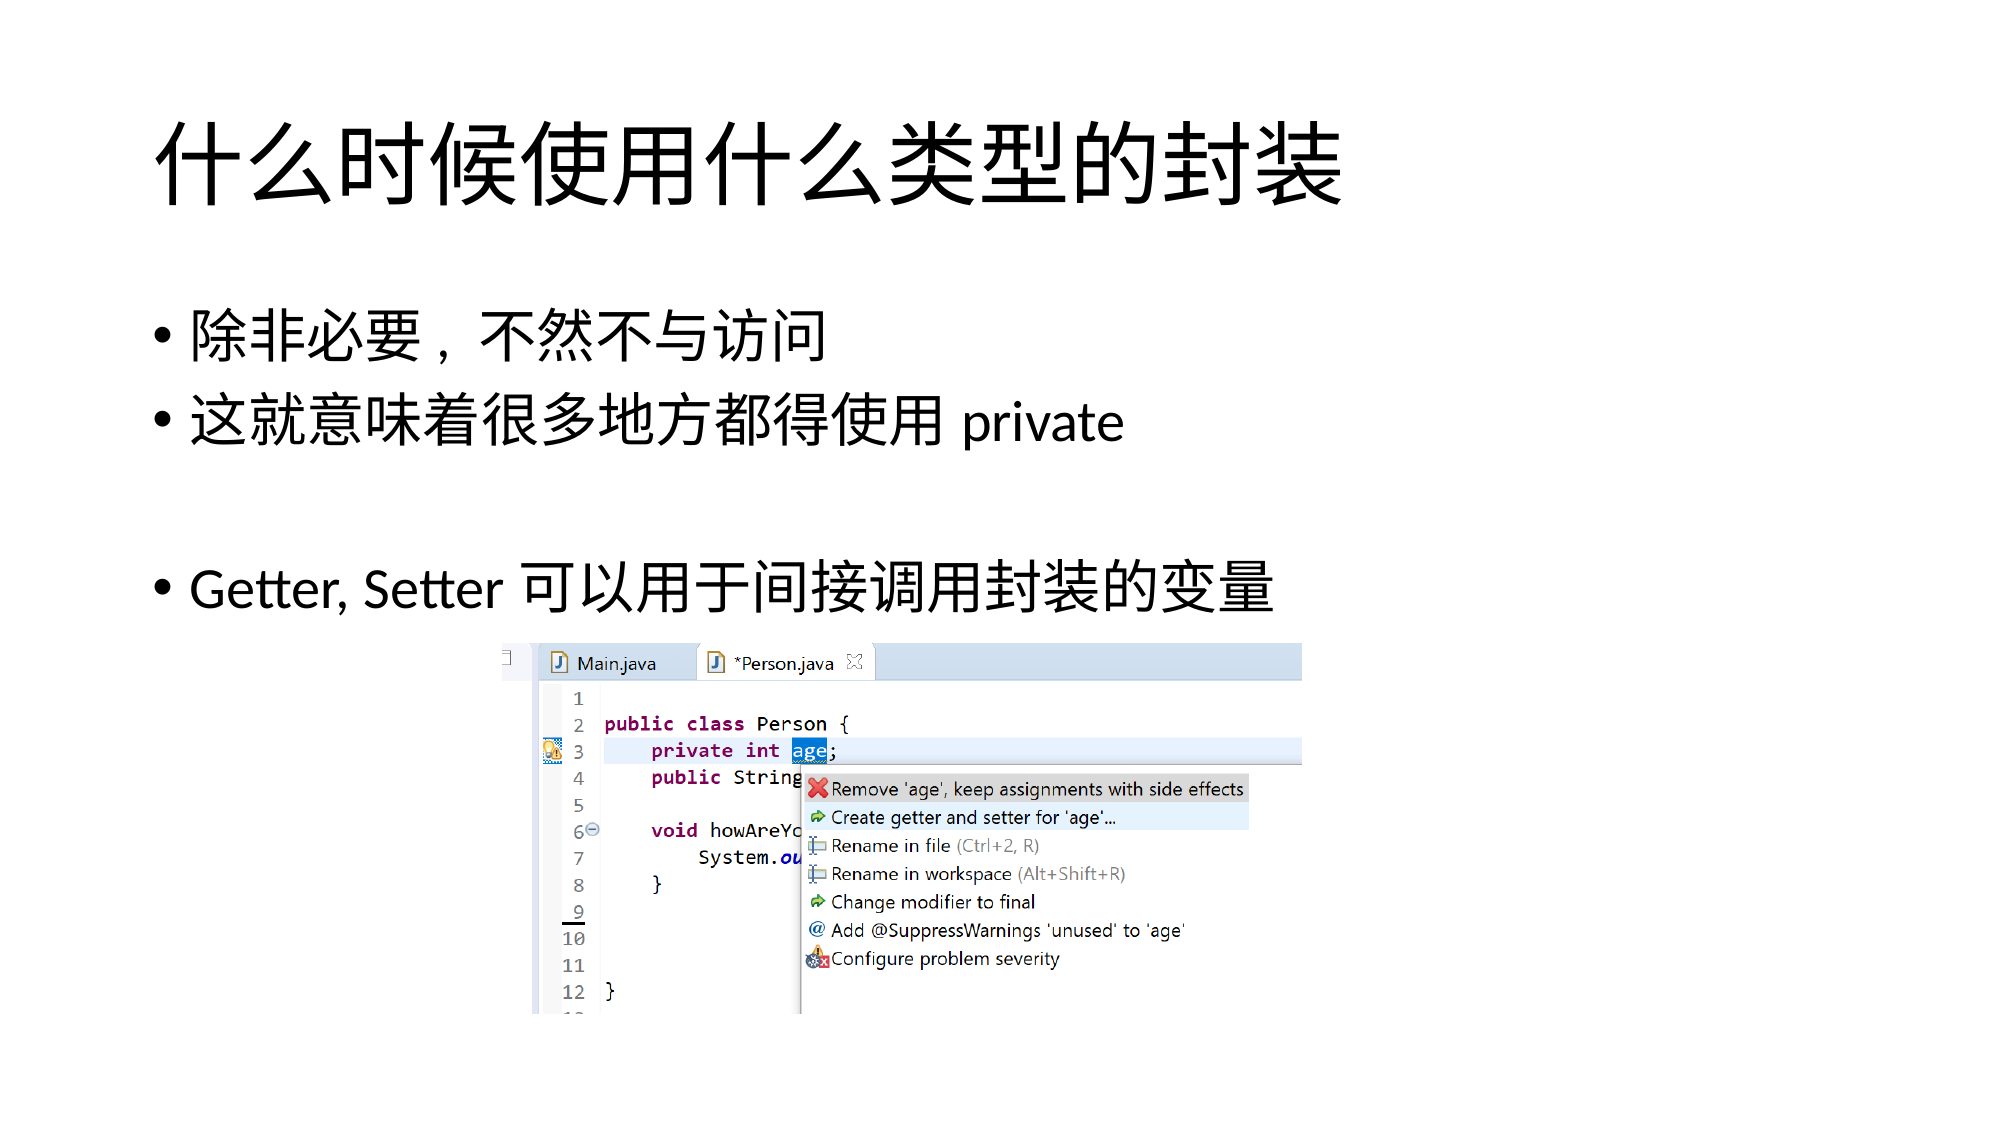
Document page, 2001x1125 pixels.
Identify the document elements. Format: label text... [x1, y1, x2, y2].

title 什么时候使用什么类型的封装 [137, 59, 1863, 278]
list 除非必要, 不然不与访问 这就意味着很多地方都得使用private Getter, Setter可以用于间接调用封装的变量 [137, 299, 1863, 1014]
picture [502, 643, 1302, 1014]
